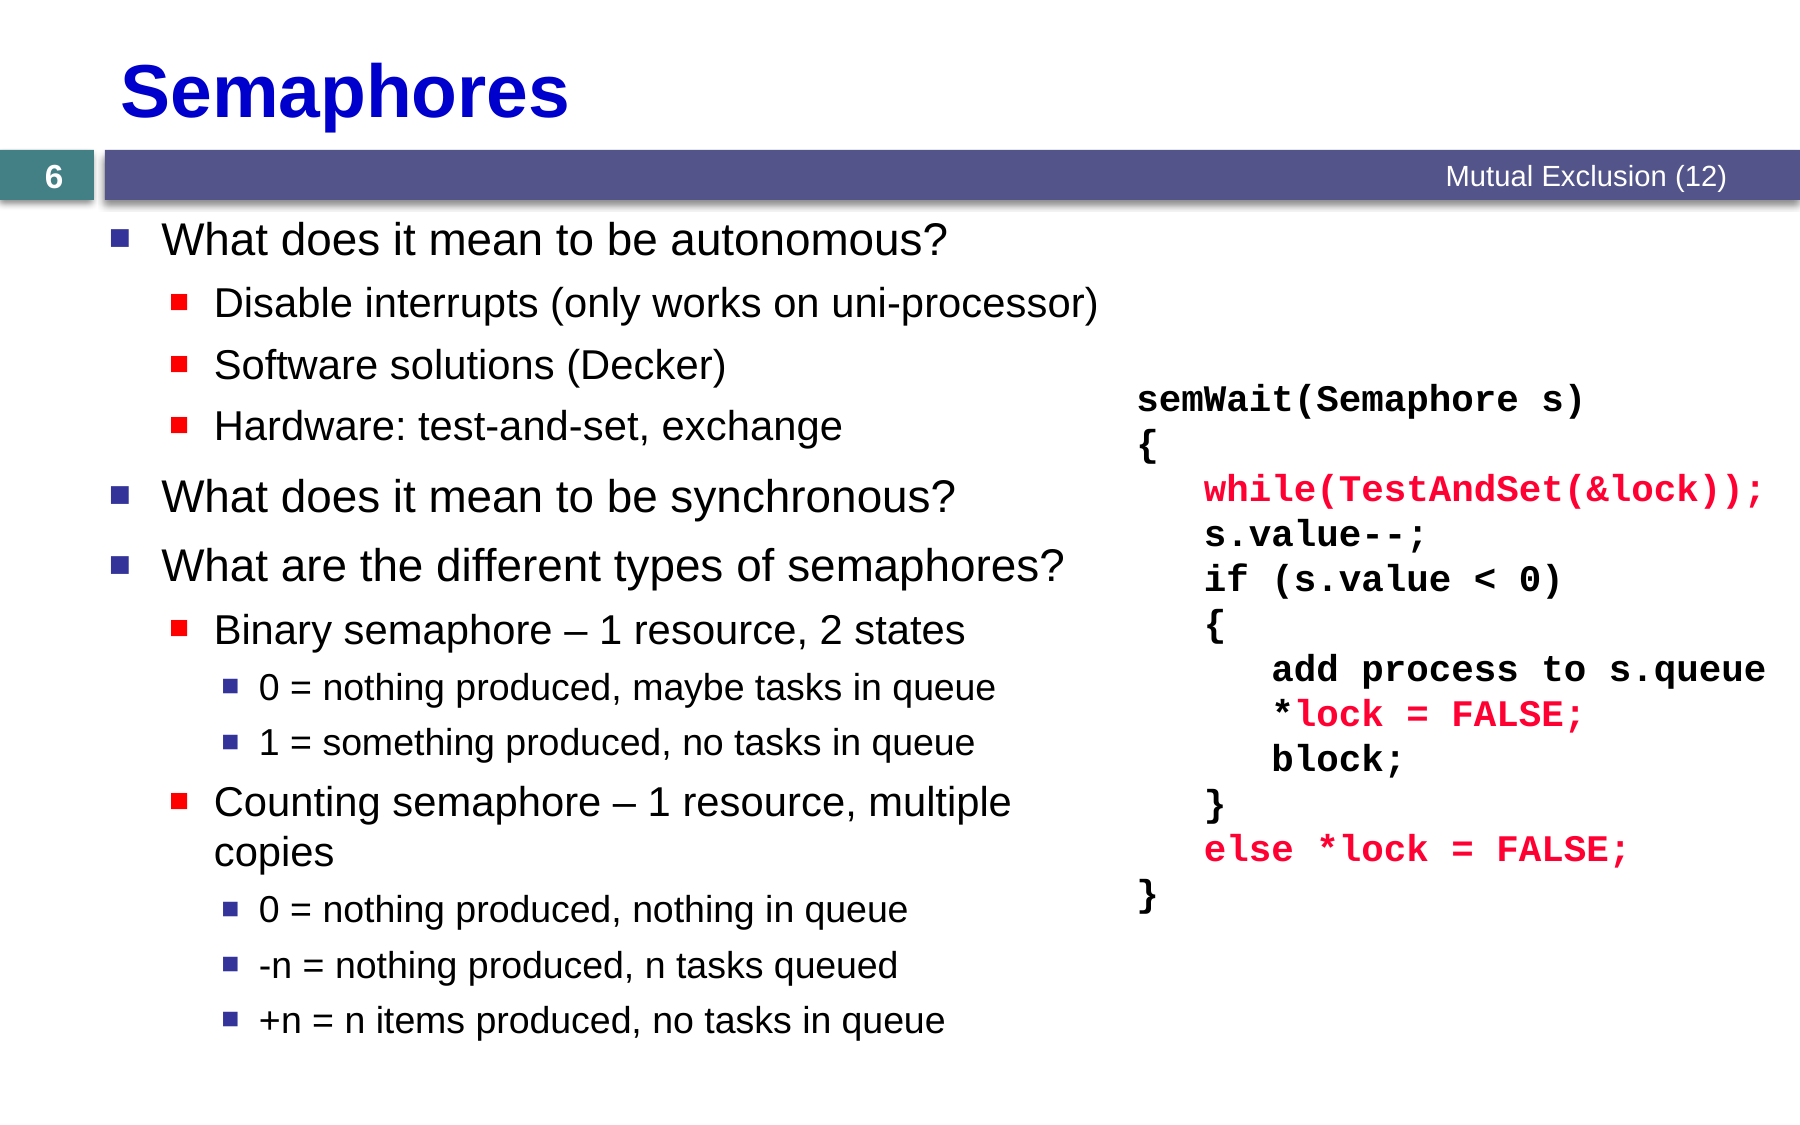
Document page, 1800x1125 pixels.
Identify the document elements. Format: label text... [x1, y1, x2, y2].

footer Mutual Exclusion (12) [675, 149, 1743, 202]
text_box What does it mean to be synchronous? What are the different types of semaphores? Binary semaphore – 1 resource, 2 states 0 = nothing produced, maybe tasks in queue 1 = something produced, no tasks in queue Counting semaphore – 1 resource, multiple copies 0 = nothing produced, nothing in queue -n = nothing produced, n tasks queued +n = n items produced, no tasks in queue [93, 459, 1122, 1074]
text_box semWait(Semaphore s) { while(TestAndSet(&lock)); s.value--; if (s.value < 0) { add process to s.queue *lock = FALSE; block; } else *lock = FALSE; } [1121, 366, 1796, 922]
slide_number 6 [0, 152, 108, 198]
list What does it mean to be autonomous? Disable interrupts (only works on uni-processor) Software solutions (Decker) Hardware: test-and-set, exchange [93, 202, 1122, 456]
title Semaphores [105, 27, 1743, 149]
